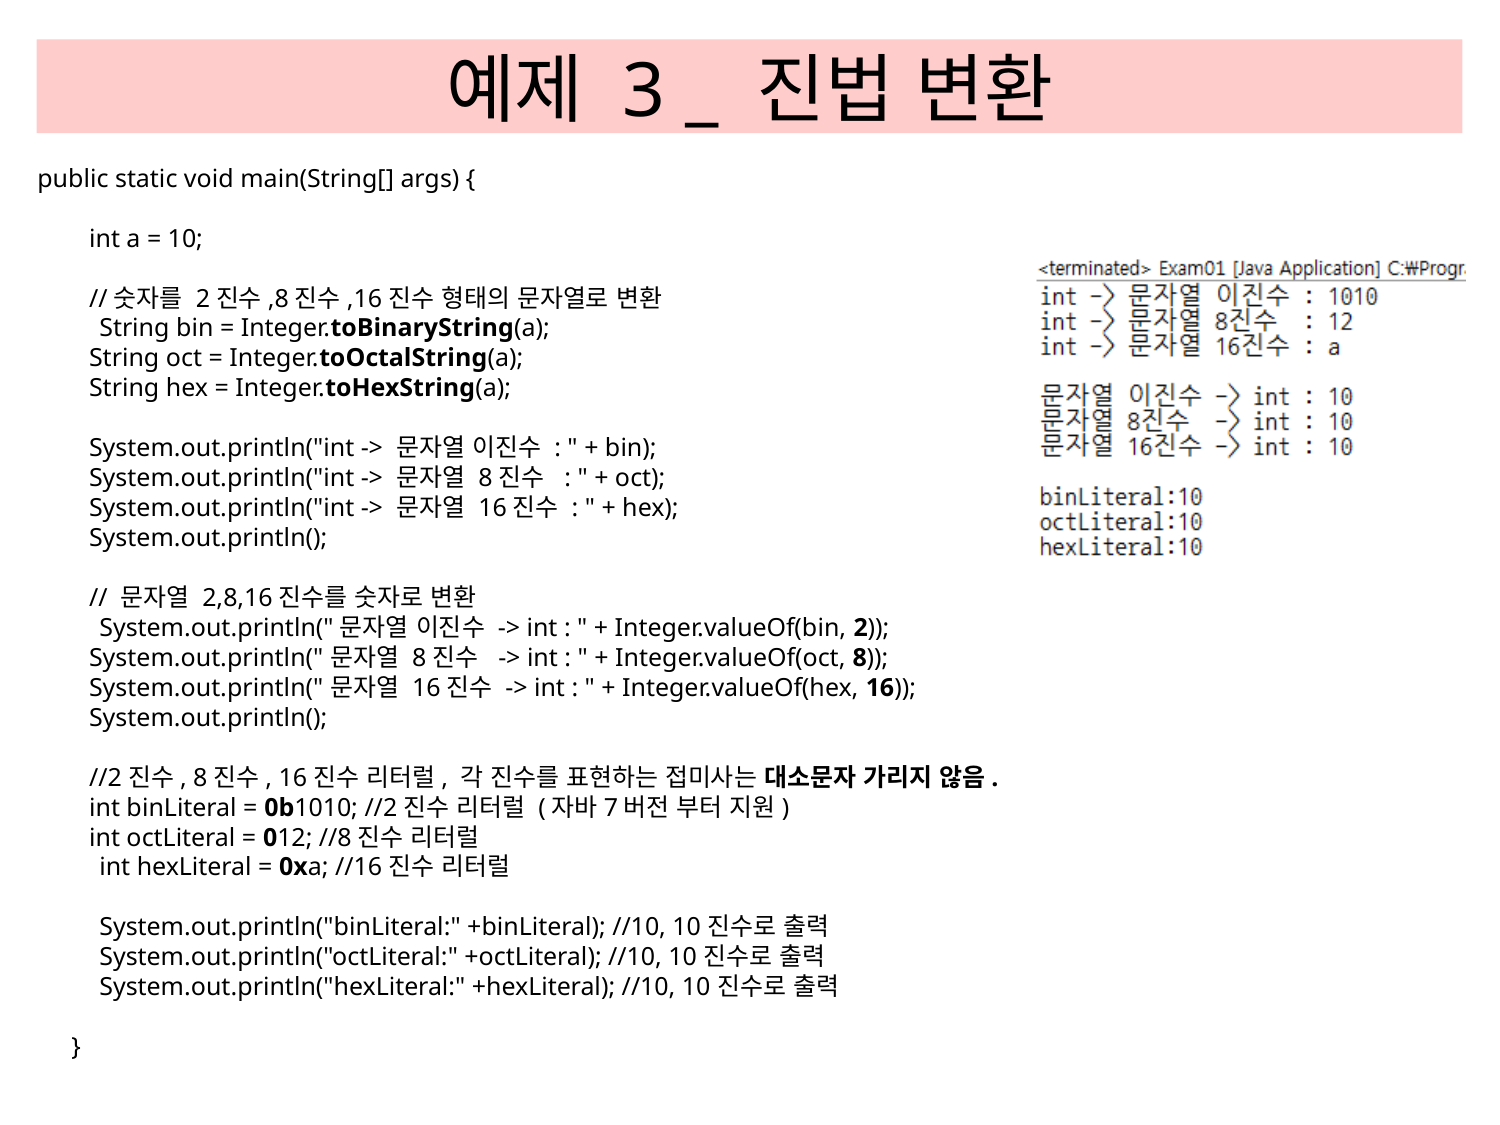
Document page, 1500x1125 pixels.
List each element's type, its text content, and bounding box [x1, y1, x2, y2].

picture [1029, 254, 1466, 582]
text_box public static void main(String[] args) { int a = 10; //숫자를 2진수,8진수,16진수 형태의 문자열로 변환 String bin = Integer.toBinaryString(a); String oct = Integer.toOctalString(a); String hex = Integer.toHexString(a); System.out.println("int -> 문자열 이진수 : " + bin); System.out.println("int -> 문자열 8진수 : " + oct); System.out.println("int -> 문자열 16진수 : " + hex); System.out.println(); // 문자열 2,8,16진수를 숫자로 변환 System.out.println("문자열 이진수 -> int : " + Integer.valueOf(bin, 2)); System.out.println("문자열 8진수 -> int : " + Integer.valueOf(oct, 8)); System.out.println("문자열 16진수 -> int : " + Integer.valueOf(hex, 16)); System.out.println(); //2진수, 8진수, 16진수 리터럴, 각 진수를 표현하는 접미사는 대소문자 가리지 않음. int binLiteral = 0b1010; //2진수 리터럴 (자바7버전 부터 지원) int octLiteral = 012; //8진수 리터럴 int hexLiteral = 0xa; //16진수 리터럴 System.out.println("binLiteral:" +binLiteral); //10, 10진수로 출력 System.out.println("octLiteral:" +octLiteral); //10, 10진수로 출력 System.out.println("hexLiteral:" +hexLiteral); //10, 10진수로 출력 } [22, 154, 1094, 1068]
title 예제 3 _ 진법 변환 [36, 39, 1463, 134]
